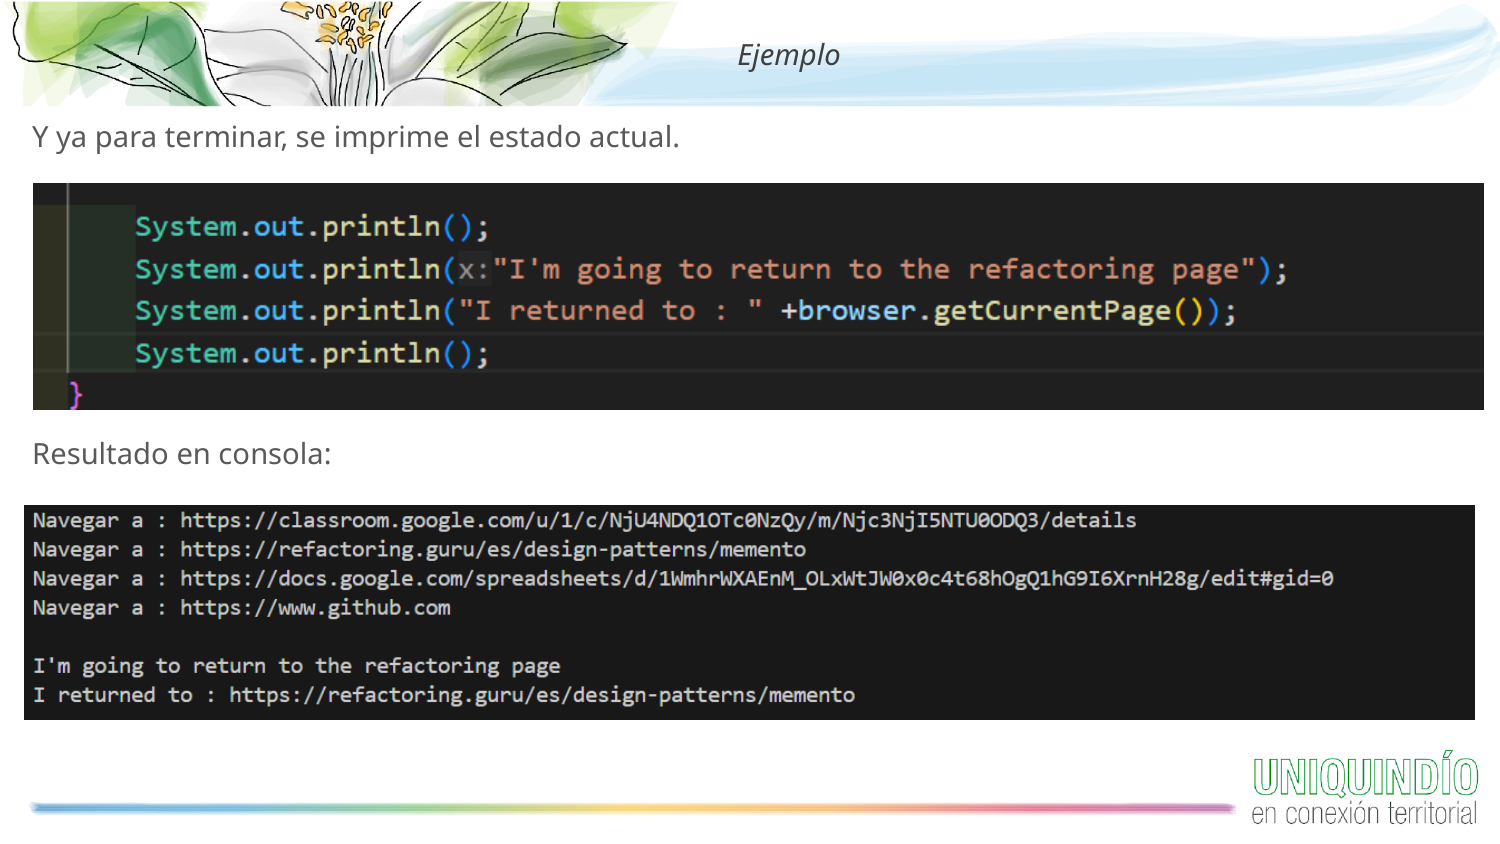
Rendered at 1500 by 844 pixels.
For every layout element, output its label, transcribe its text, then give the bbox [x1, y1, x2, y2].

text_box Y ya para terminar, se imprime el estado actual. [20, 112, 1451, 194]
picture [0, 0, 1500, 844]
text_box Resultado en consola: [20, 429, 1451, 508]
text_box Ejemplo [726, 30, 1393, 77]
